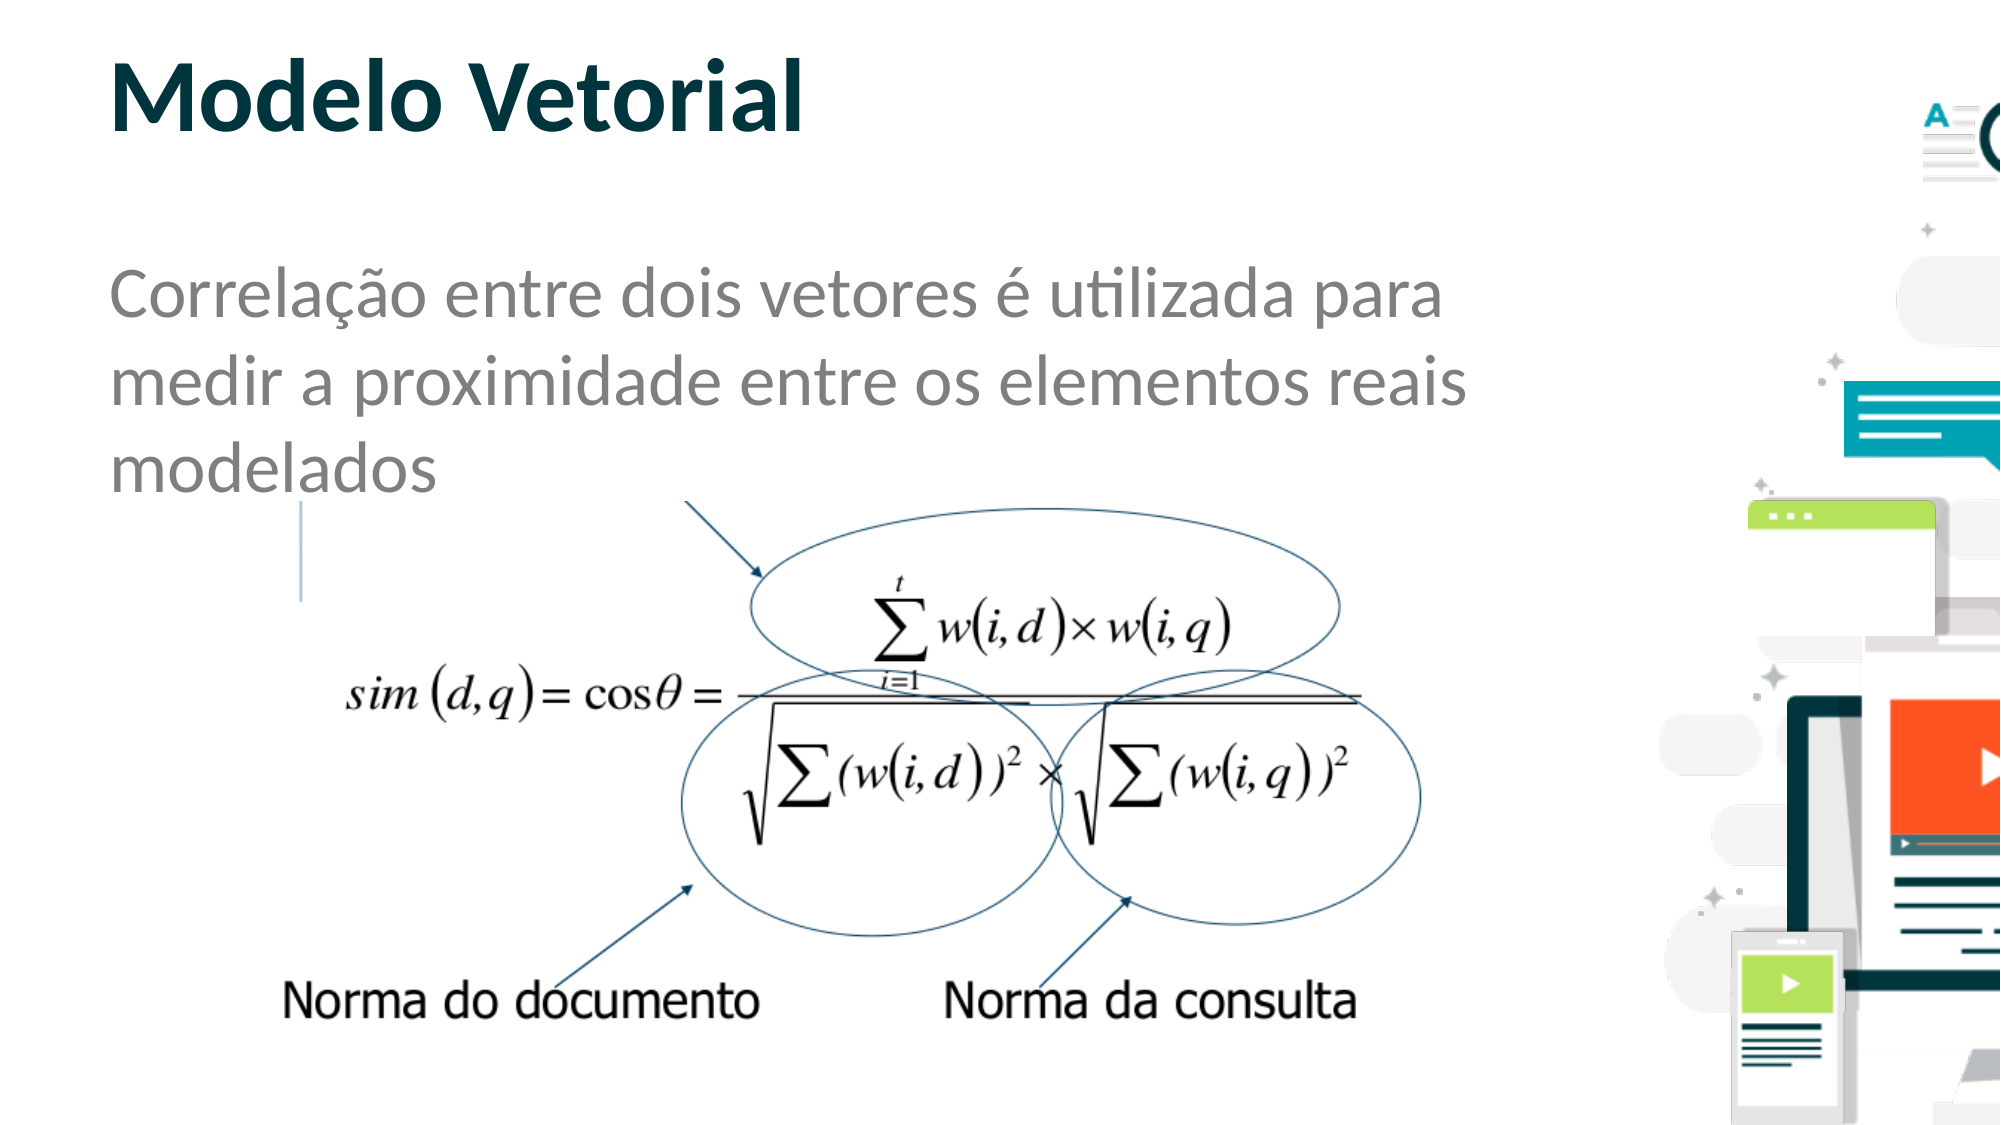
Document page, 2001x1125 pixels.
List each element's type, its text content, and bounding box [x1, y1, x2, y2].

title Modelo Vetorial [93, 0, 1892, 197]
picture [234, 501, 1466, 1055]
subtitle Correlação entre dois vetores é utilizada para medir a proximidade entre os elementos reais modelados [94, 237, 1645, 981]
picture [0, 2, 2000, 1125]
